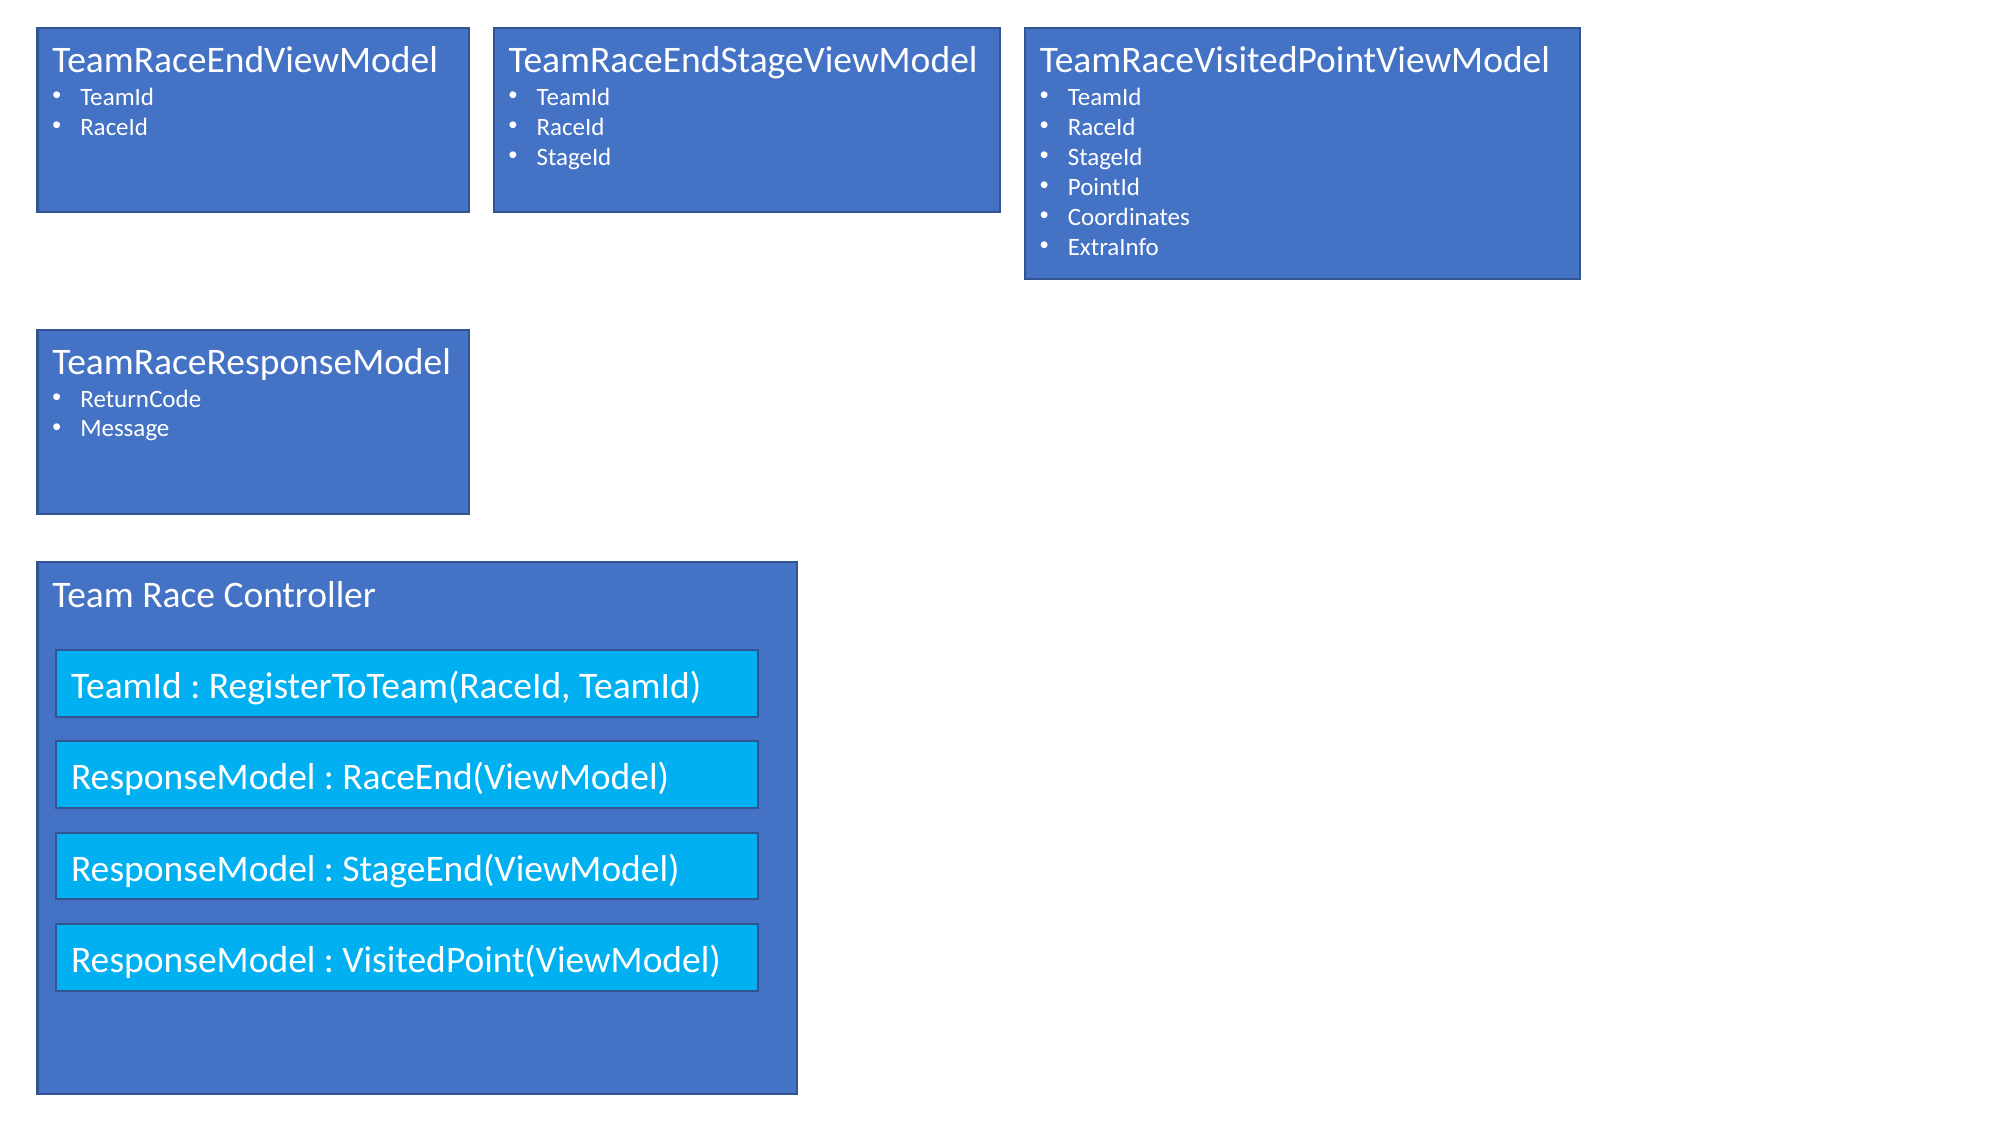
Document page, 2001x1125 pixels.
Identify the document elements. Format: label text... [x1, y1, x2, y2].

text_box ResponseModel : StageEnd(ViewModel) [55, 832, 759, 900]
text_box Team Race Controller [36, 561, 798, 1095]
text_box ResponseModel : VisitedPoint(ViewModel) [55, 923, 759, 992]
text_box TeamRaceEndViewModel TeamId RaceId [36, 27, 470, 213]
text_box TeamRaceEndStageViewModel TeamId RaceId StageId [493, 27, 1001, 213]
text_box TeamId : RegisterToTeam(RaceId, TeamId) [55, 649, 759, 718]
text_box TeamRaceResponseModel ReturnCode Message [36, 329, 470, 515]
text_box TeamRaceVisitedPointViewModel TeamId RaceId StageId PointId Coordinates ExtraInfo [1024, 27, 1581, 280]
text_box ResponseModel : RaceEnd(ViewModel) [55, 740, 759, 809]
